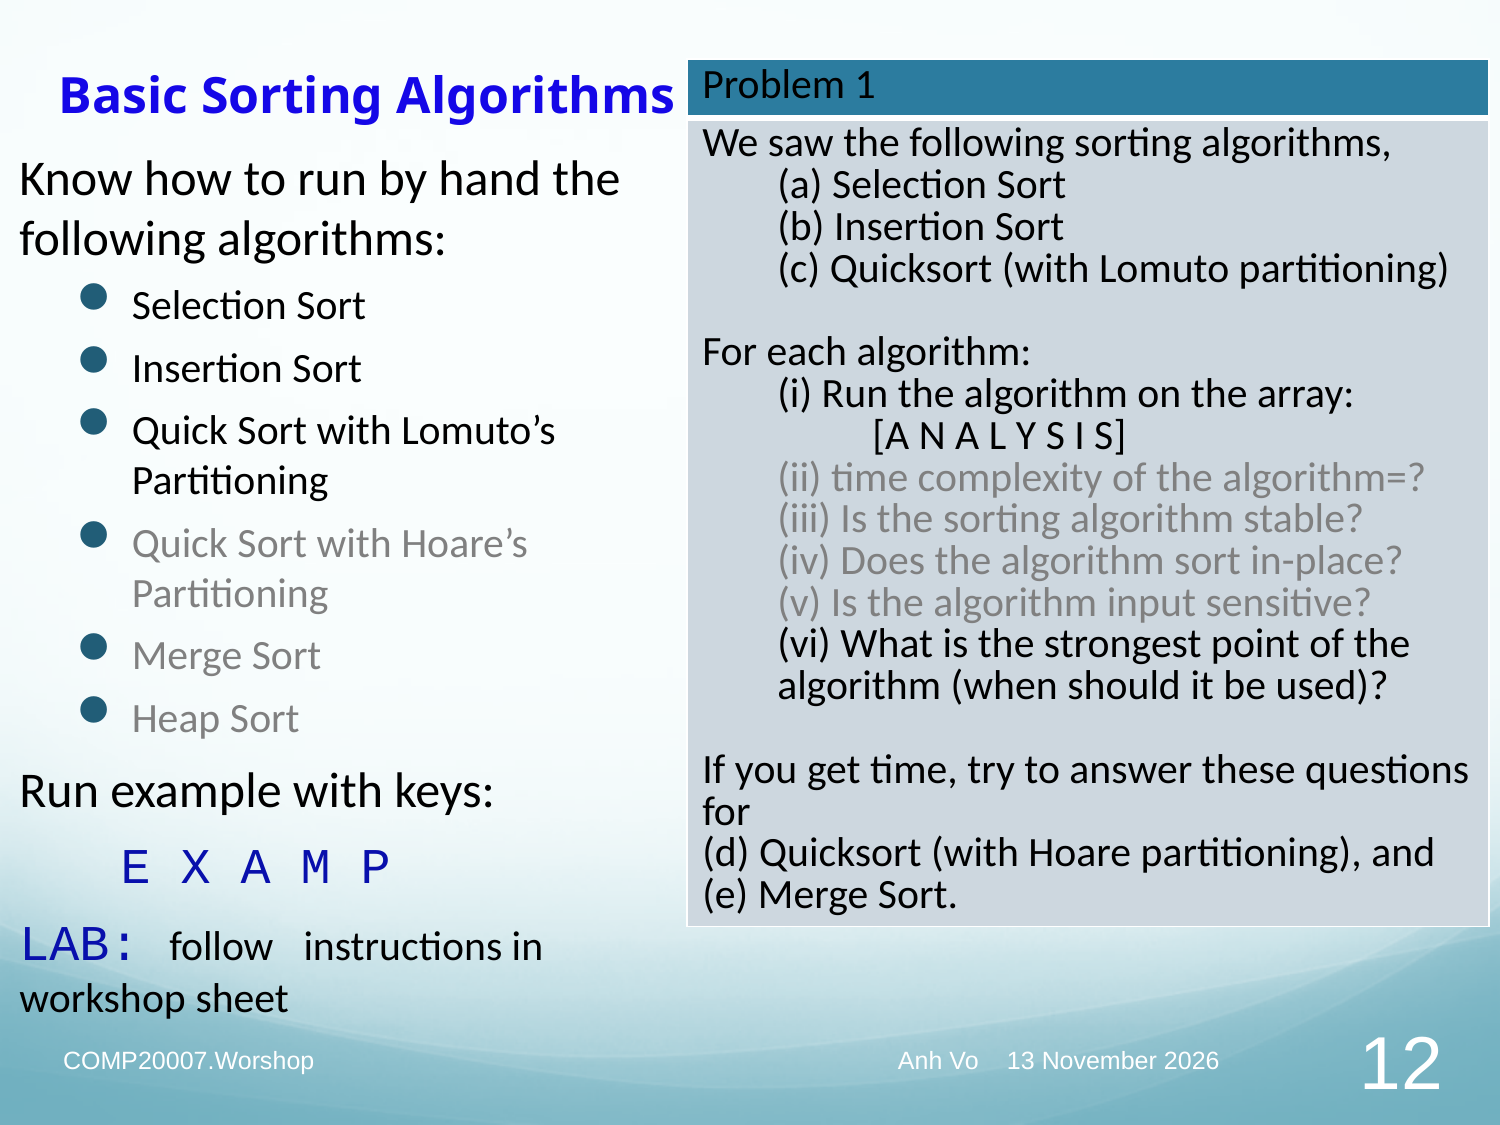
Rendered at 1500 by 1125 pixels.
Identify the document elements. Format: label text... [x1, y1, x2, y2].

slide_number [877, 1029, 1236, 1090]
slide_number 12 [1295, 1029, 1459, 1090]
footer COMP20007.Worshop [48, 1029, 843, 1090]
table_header Problem 1 [688, 60, 1488, 115]
title Basic Sorting Algorithms [43, 17, 1459, 169]
list Know how to run by hand the following algorithms: Selection Sort Insertion Sort Quick Sort with Lomuto’s Partitioning Quick Sort with Hoare’s Partitioning Merge Sort Heap Sort Run example with keys: E X A M P LAB: follow instructions in workshop sheet [4, 137, 649, 1034]
table_cell We saw the following sorting algorithms, (a) Selection Sort (b) Insertion Sort (c) Quicksort (with Lomuto partitioning) For each algorithm: (i) Run the algorithm on the array: [A N A L Y S I S] (ii) time complexity of the algorithm=? (iii) Is the sorting algorithm stable? (iv) Does the algorithm sort in-place? (v) Is the algorithm input sensitive? (vi) What is the strongest point of the algorithm (when should it be used)? If you get time, try to answer these questions for (d) Quicksort (with Hoare partitioning), and (e) Merge Sort. [688, 121, 1488, 926]
